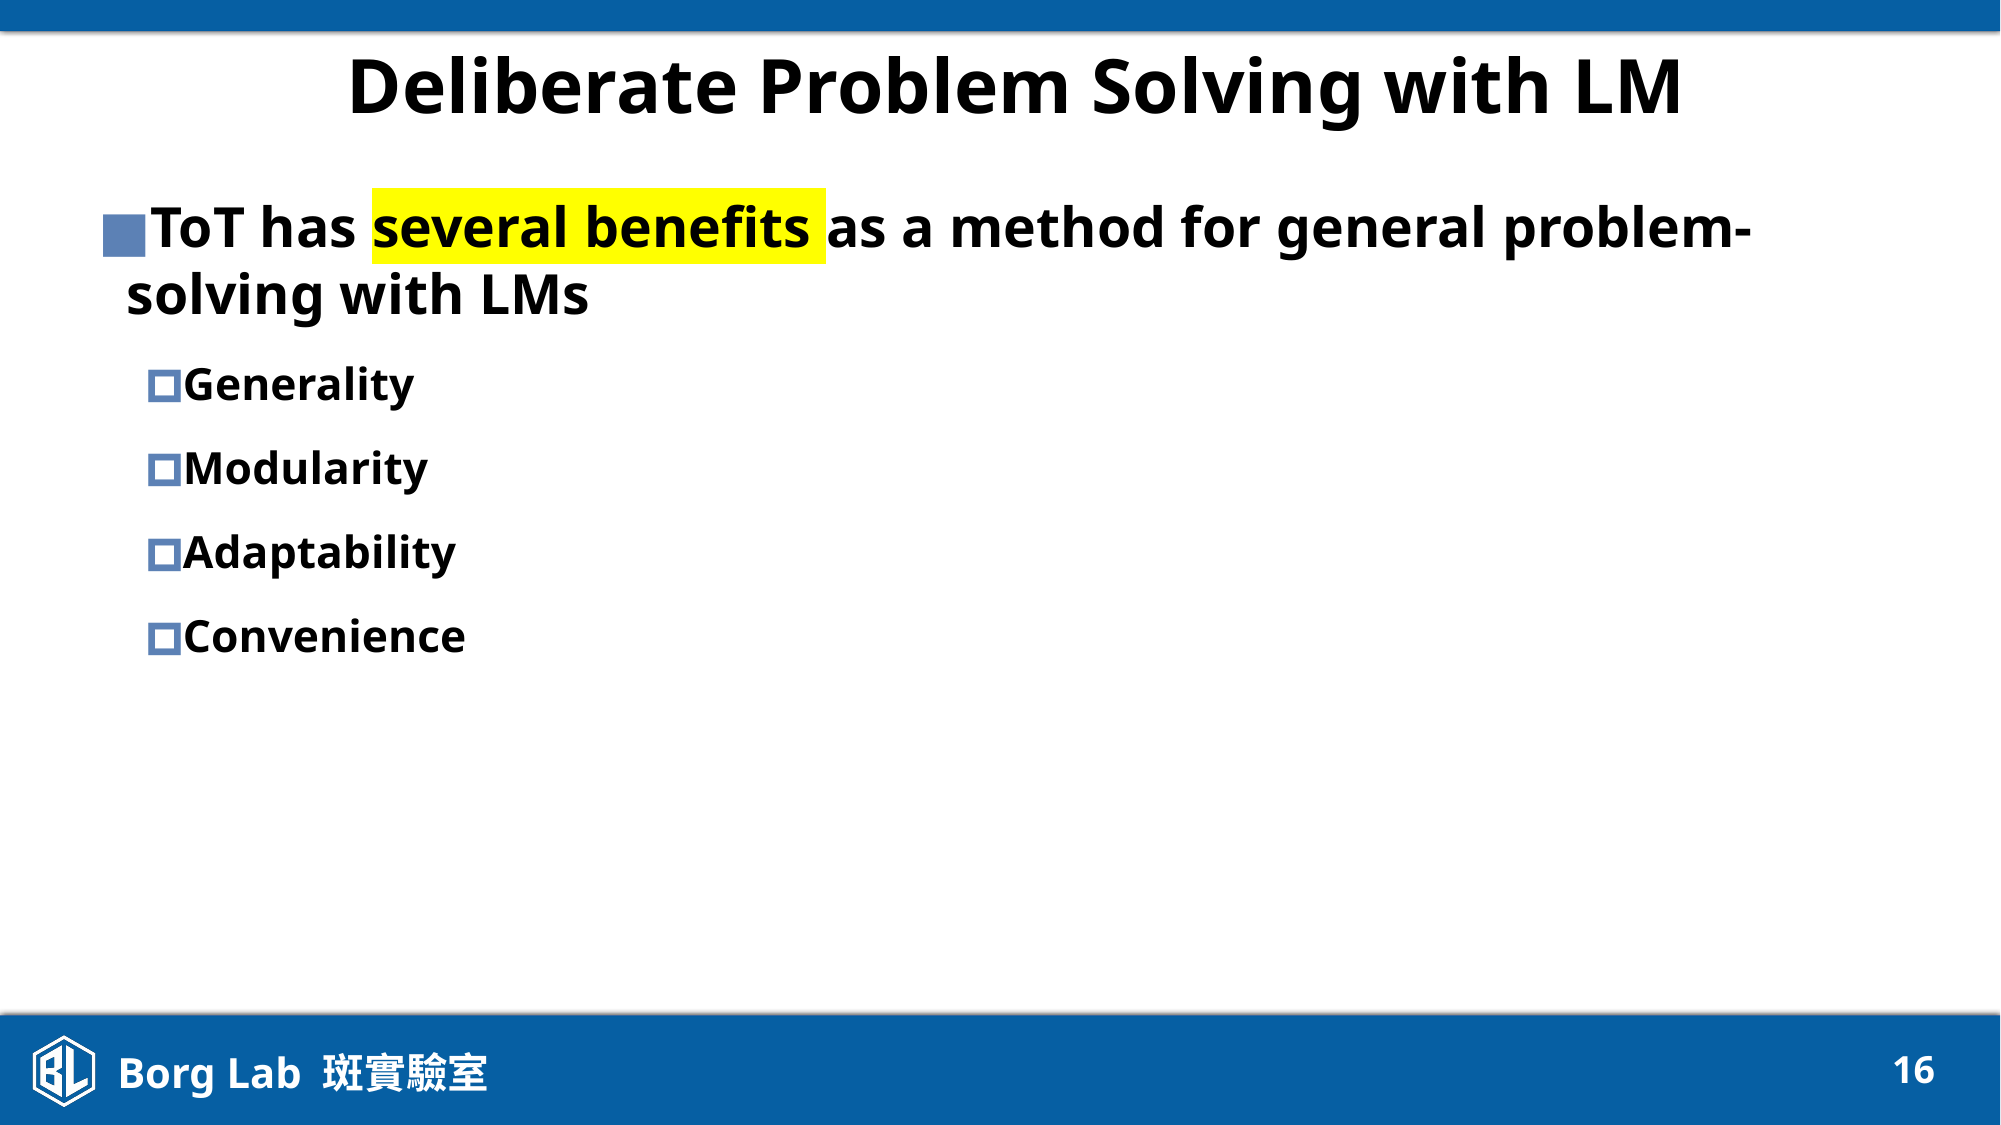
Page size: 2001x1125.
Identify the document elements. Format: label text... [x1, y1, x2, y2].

slide_number ‹#› [1500, 1041, 1950, 1102]
picture [0, 0, 2001, 1125]
title Deliberate Problem Solving with LM [83, 30, 1950, 138]
list ToT has several benefits as a method for general problem-solving with LMs Generality Modularity Adaptability Convenience [83, 184, 1950, 1013]
